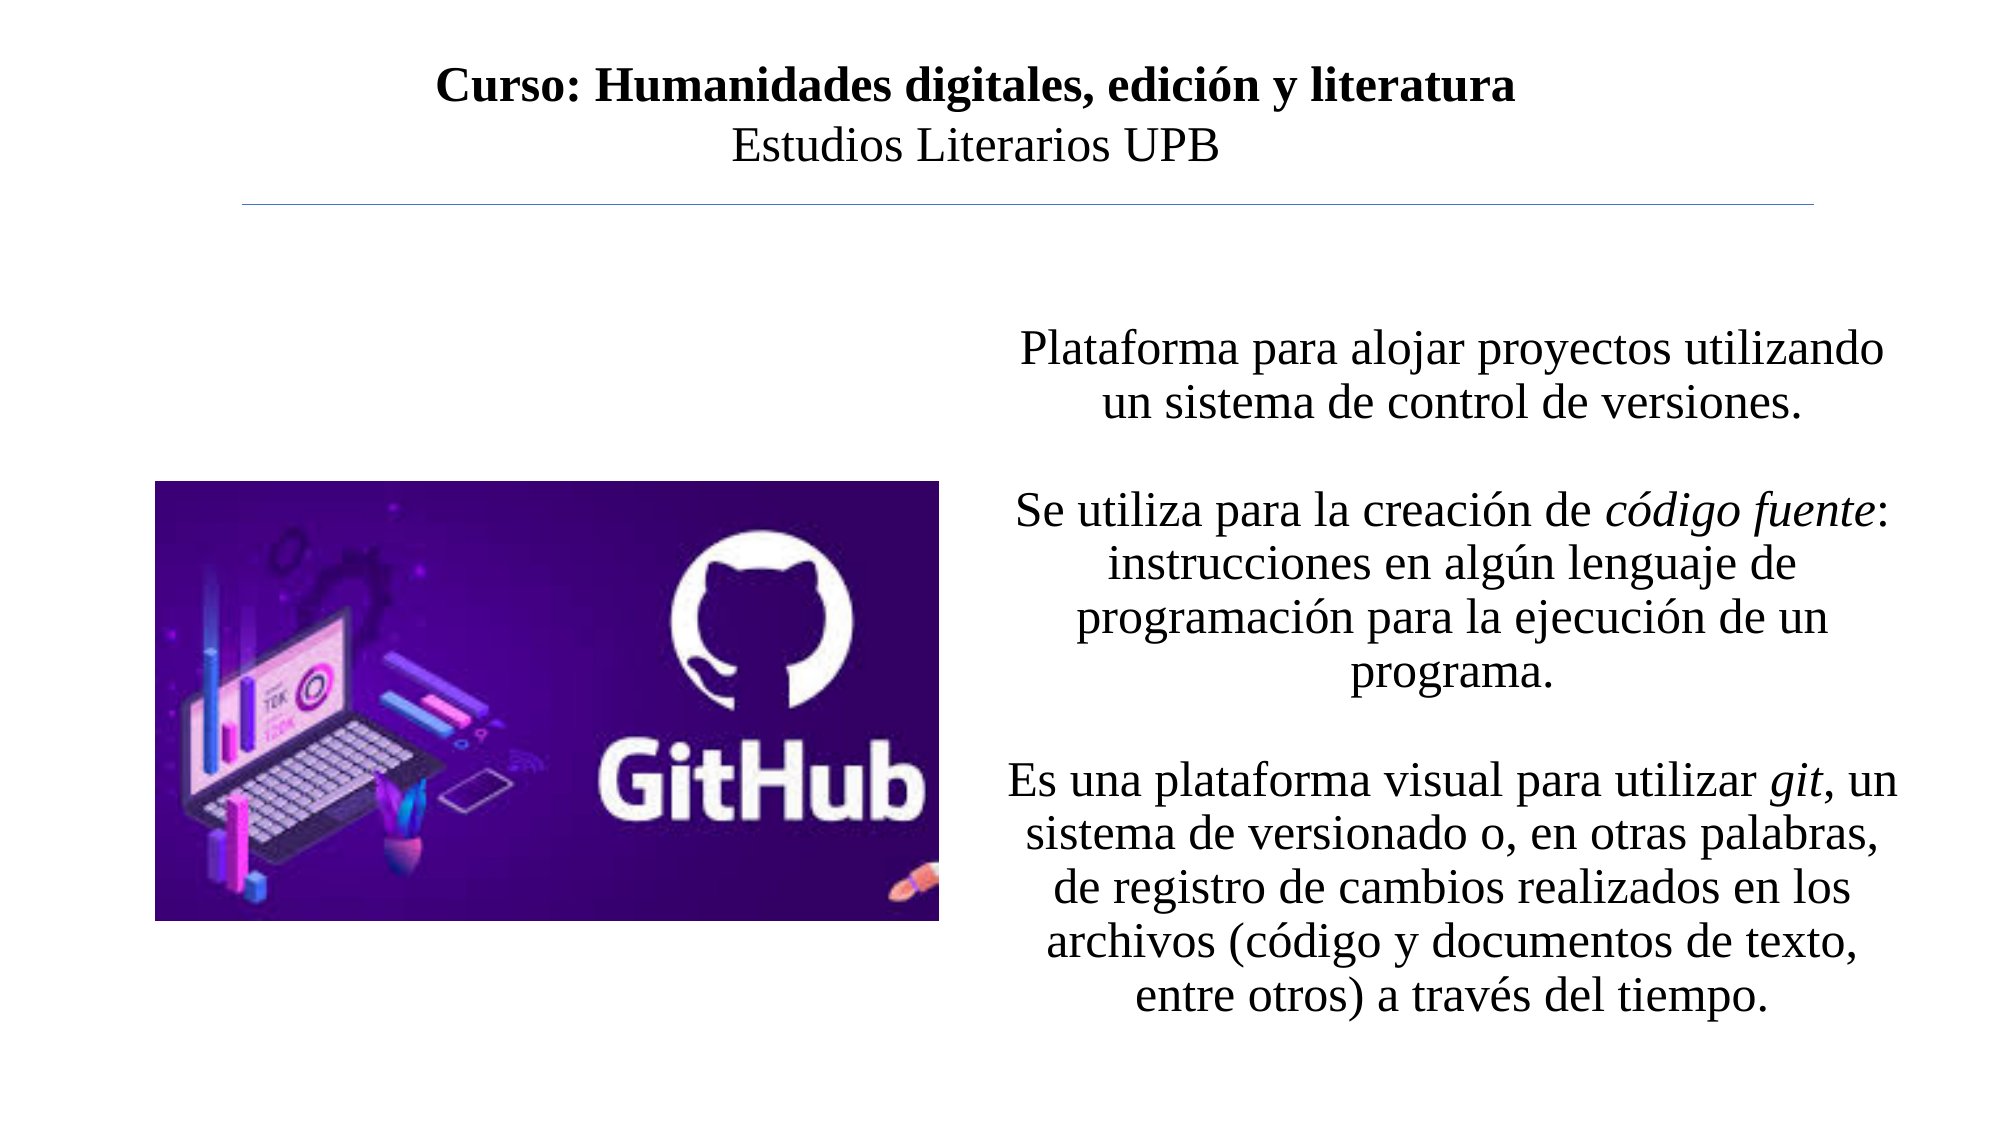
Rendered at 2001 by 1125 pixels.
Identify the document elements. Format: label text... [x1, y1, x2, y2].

text_box Curso: Humanidades digitales, edición y literatura Estudios Literarios UPB [414, 44, 1551, 180]
title Plataforma para alojar proyectos utilizando un sistema de control de versiones. Se utiliza para la creación de código fuente: instrucciones en algún lenguaje de programación para la ejecución de un programa. Es una plataforma visual para utilizar git, un sistema de versionado o, en otras palabras, de registro de cambios realizados en los archivos (código y documentos de texto, entre otros) a través del tiempo. [982, 920, 1923, 1031]
picture [155, 481, 939, 921]
